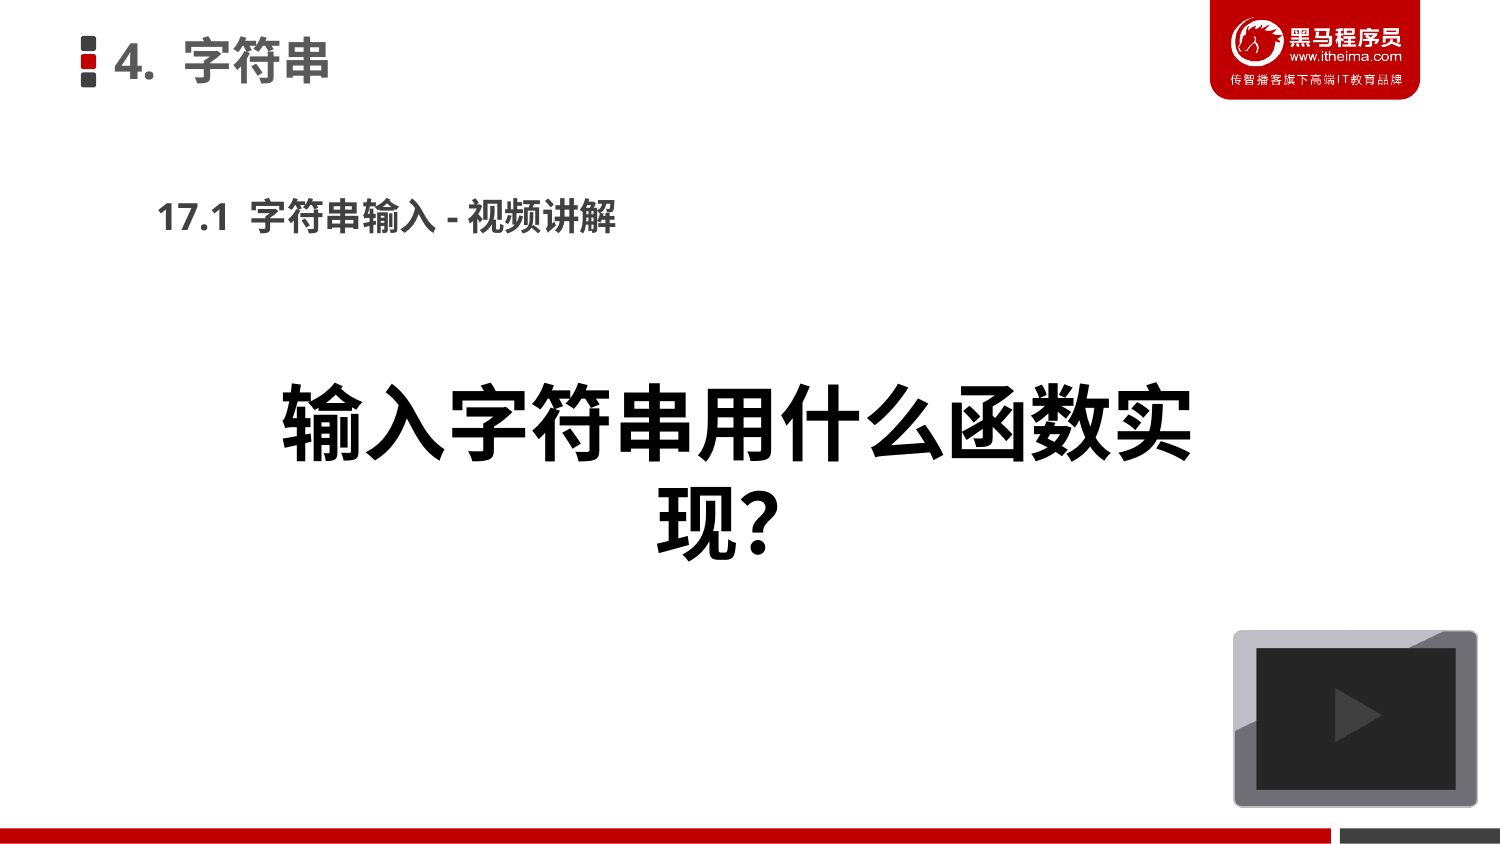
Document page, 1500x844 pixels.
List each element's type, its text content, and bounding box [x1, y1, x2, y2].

text_box 输入字符串用什么函数实现？ [183, 363, 1294, 579]
text_box 17.1 字符串输入-视频讲解 [141, 185, 1037, 246]
text_box 4. 字符串 [103, 0, 987, 130]
picture [1212, 8, 1421, 94]
picture [1232, 630, 1478, 809]
